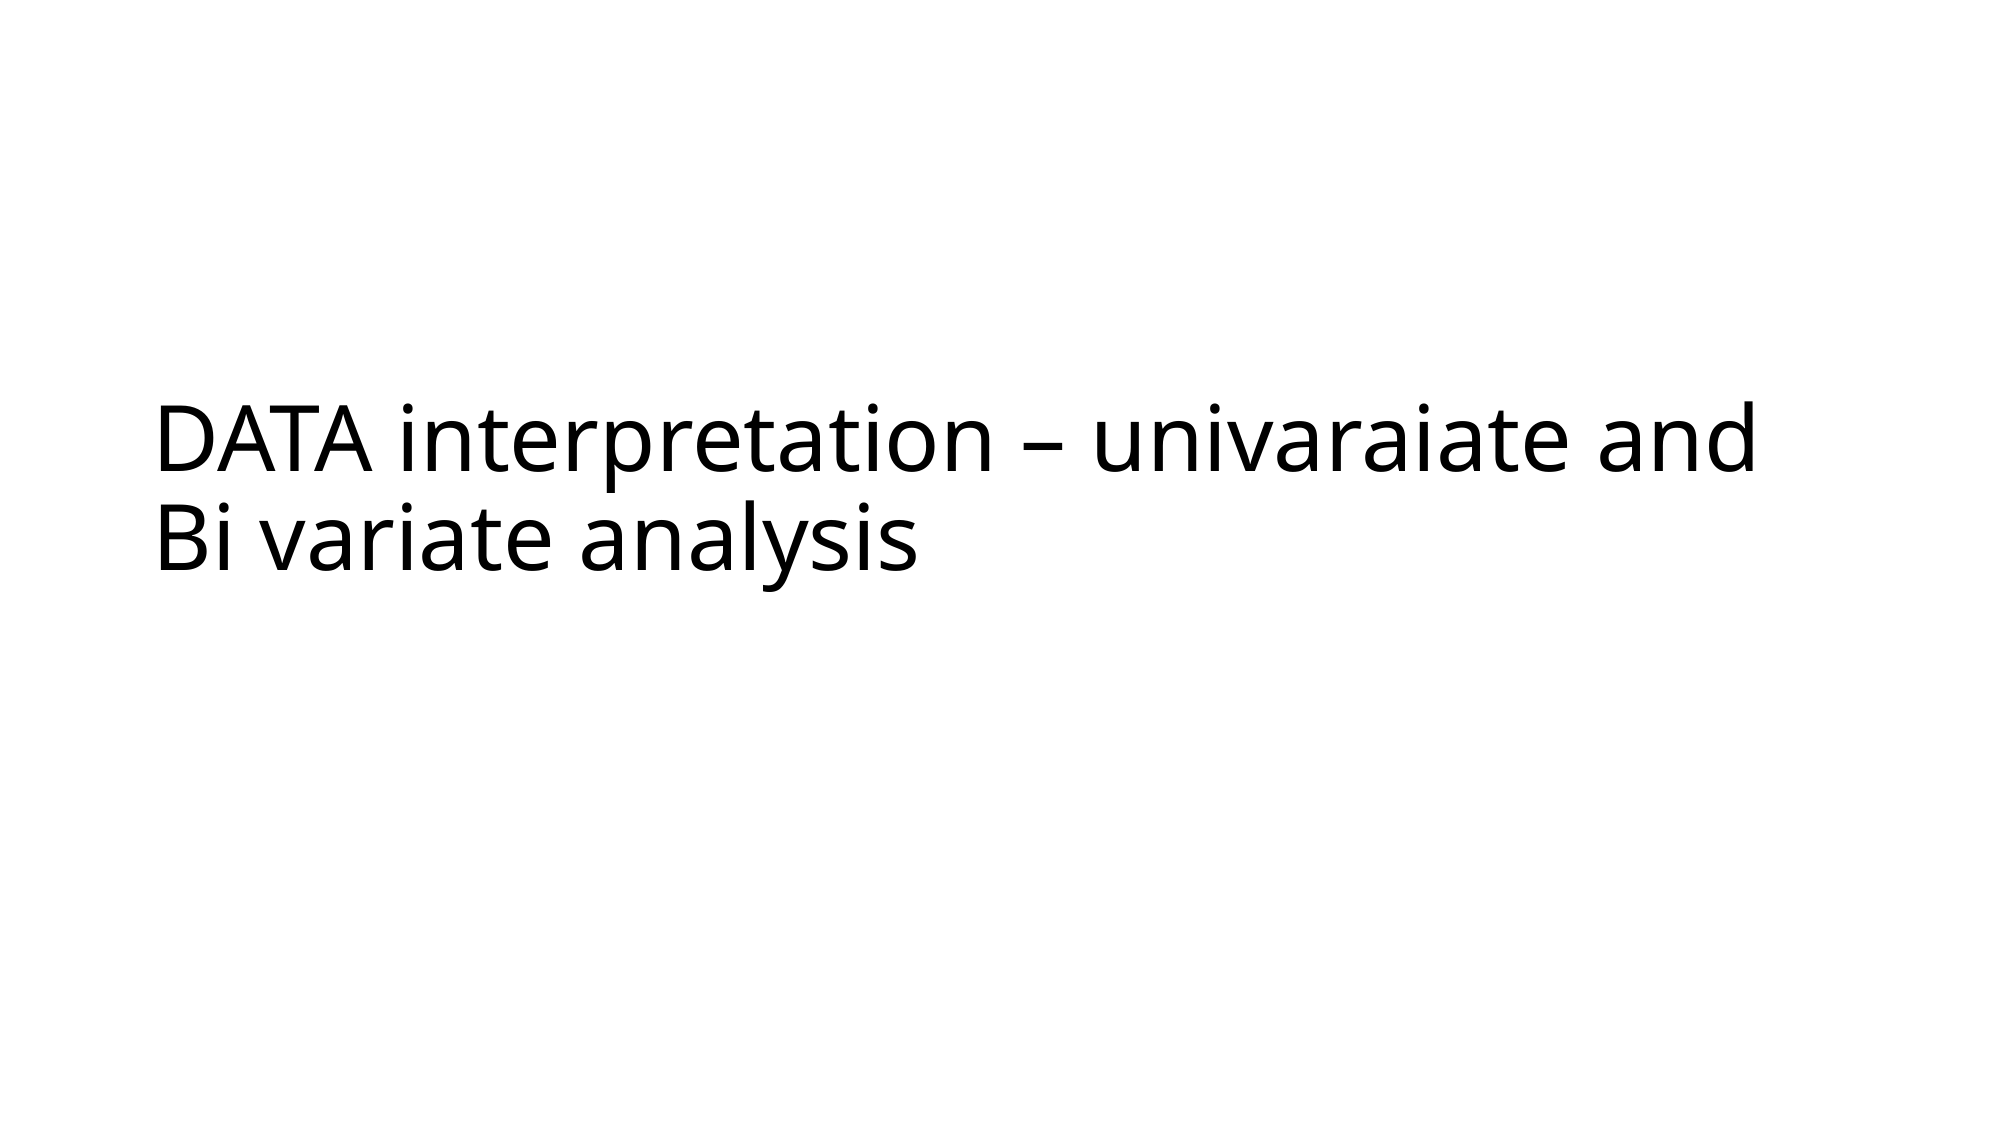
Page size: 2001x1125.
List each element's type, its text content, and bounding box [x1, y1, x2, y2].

title DATA interpretation – univaraiate and Bi variate analysis [137, 382, 1863, 601]
